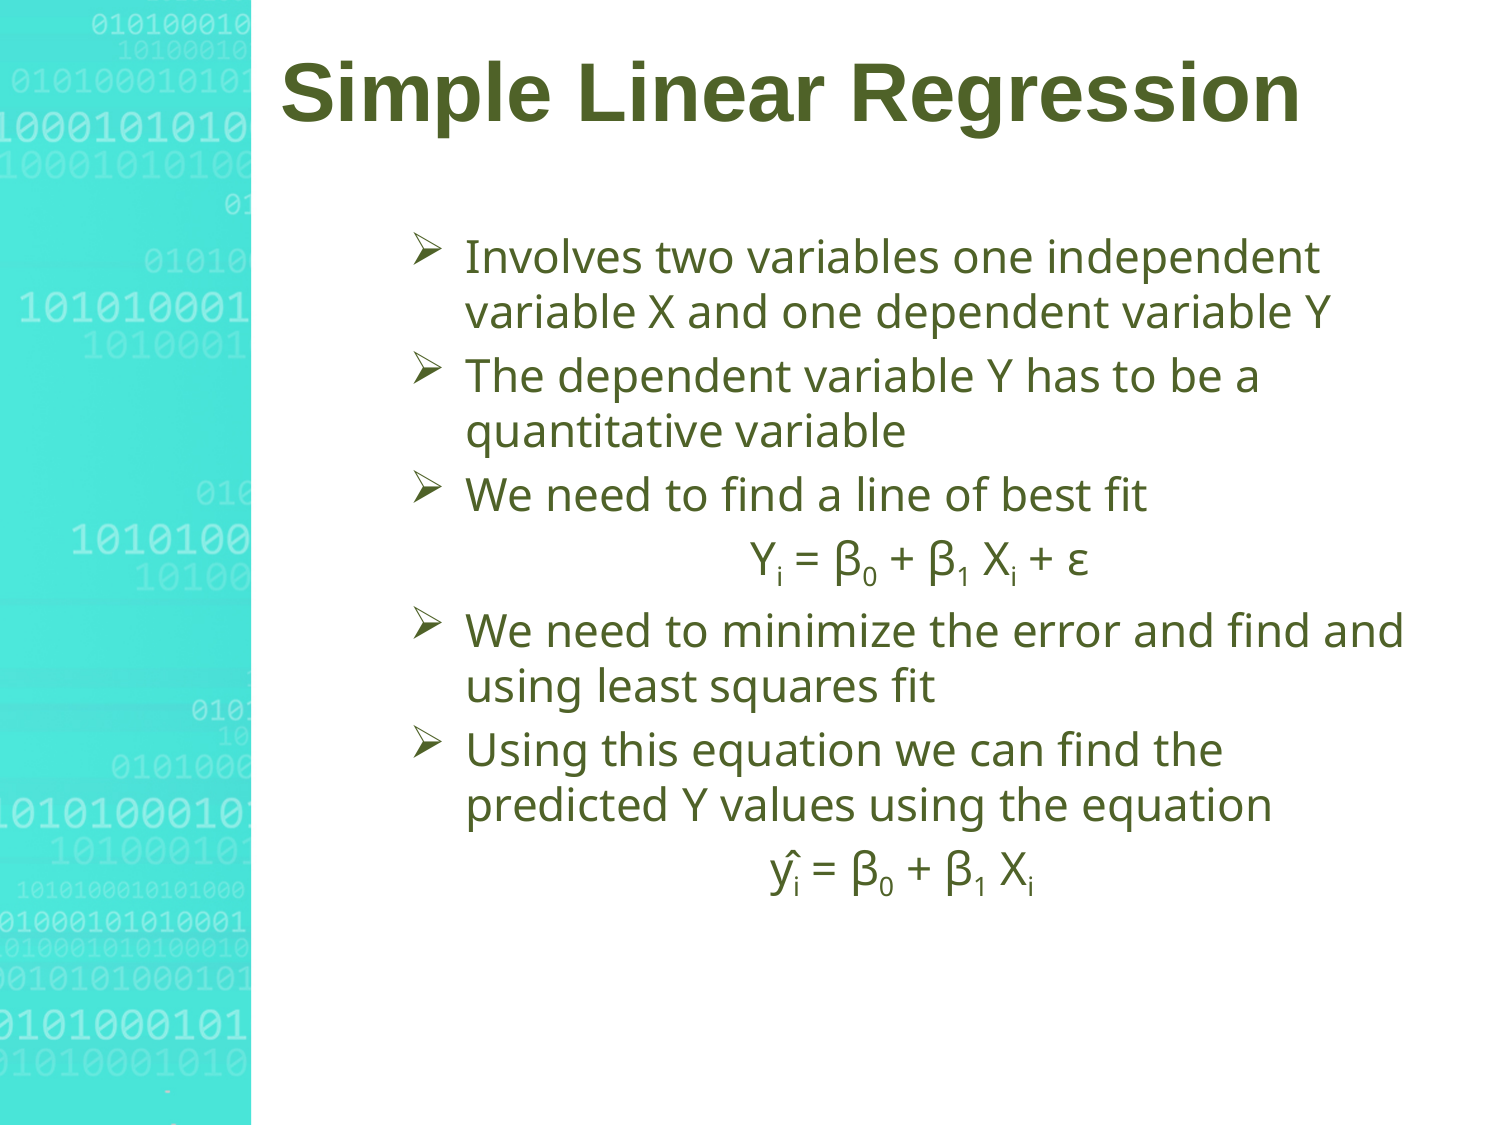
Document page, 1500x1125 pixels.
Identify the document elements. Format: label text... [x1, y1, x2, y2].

picture [0, 0, 1500, 1125]
title Simple Linear Regression [265, 0, 1500, 176]
list Involves two variables one independent variable X and one dependent variable Y The dependent variable Y has to be a quantitative variable We need to find a line of best fit Yi = β0 + β1 Xi + ɛ We need to minimize the error and find and using least squares fit Using this equation we can find the predicted Y values using the equation ŷi = β0 + β1 Xi [344, 219, 1422, 1028]
